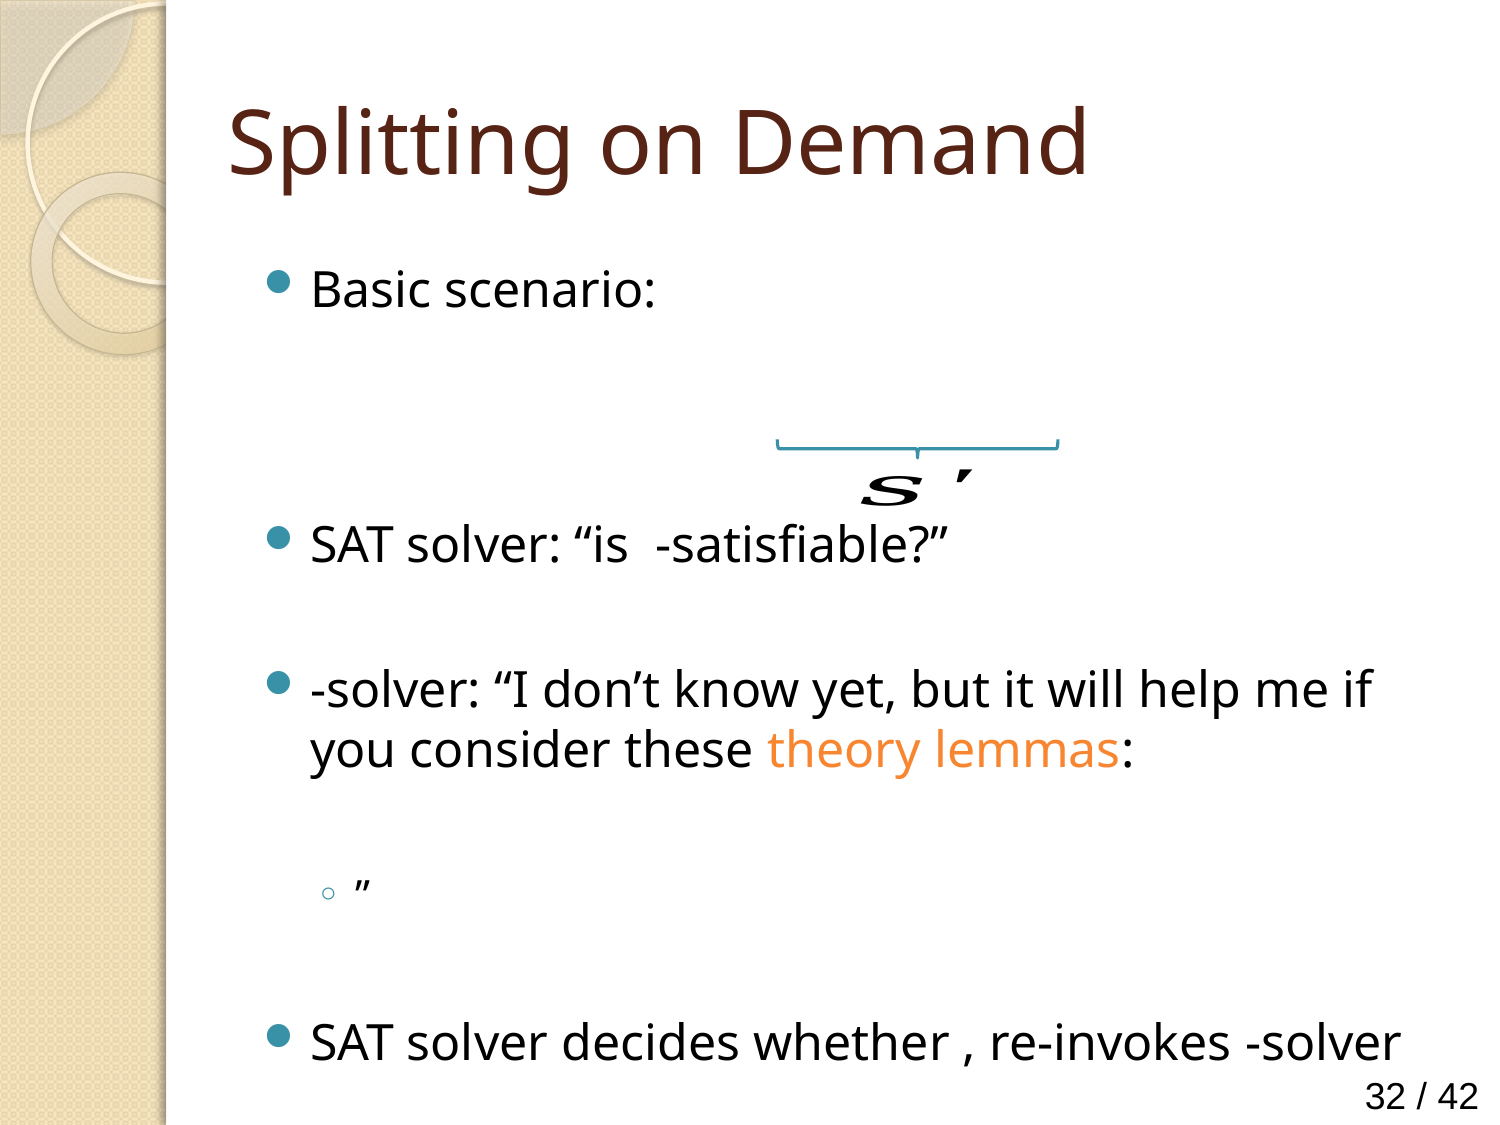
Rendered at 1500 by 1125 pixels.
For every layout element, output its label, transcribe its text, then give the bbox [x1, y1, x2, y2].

title Splitting on Demand [212, 45, 1491, 233]
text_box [777, 439, 1059, 519]
